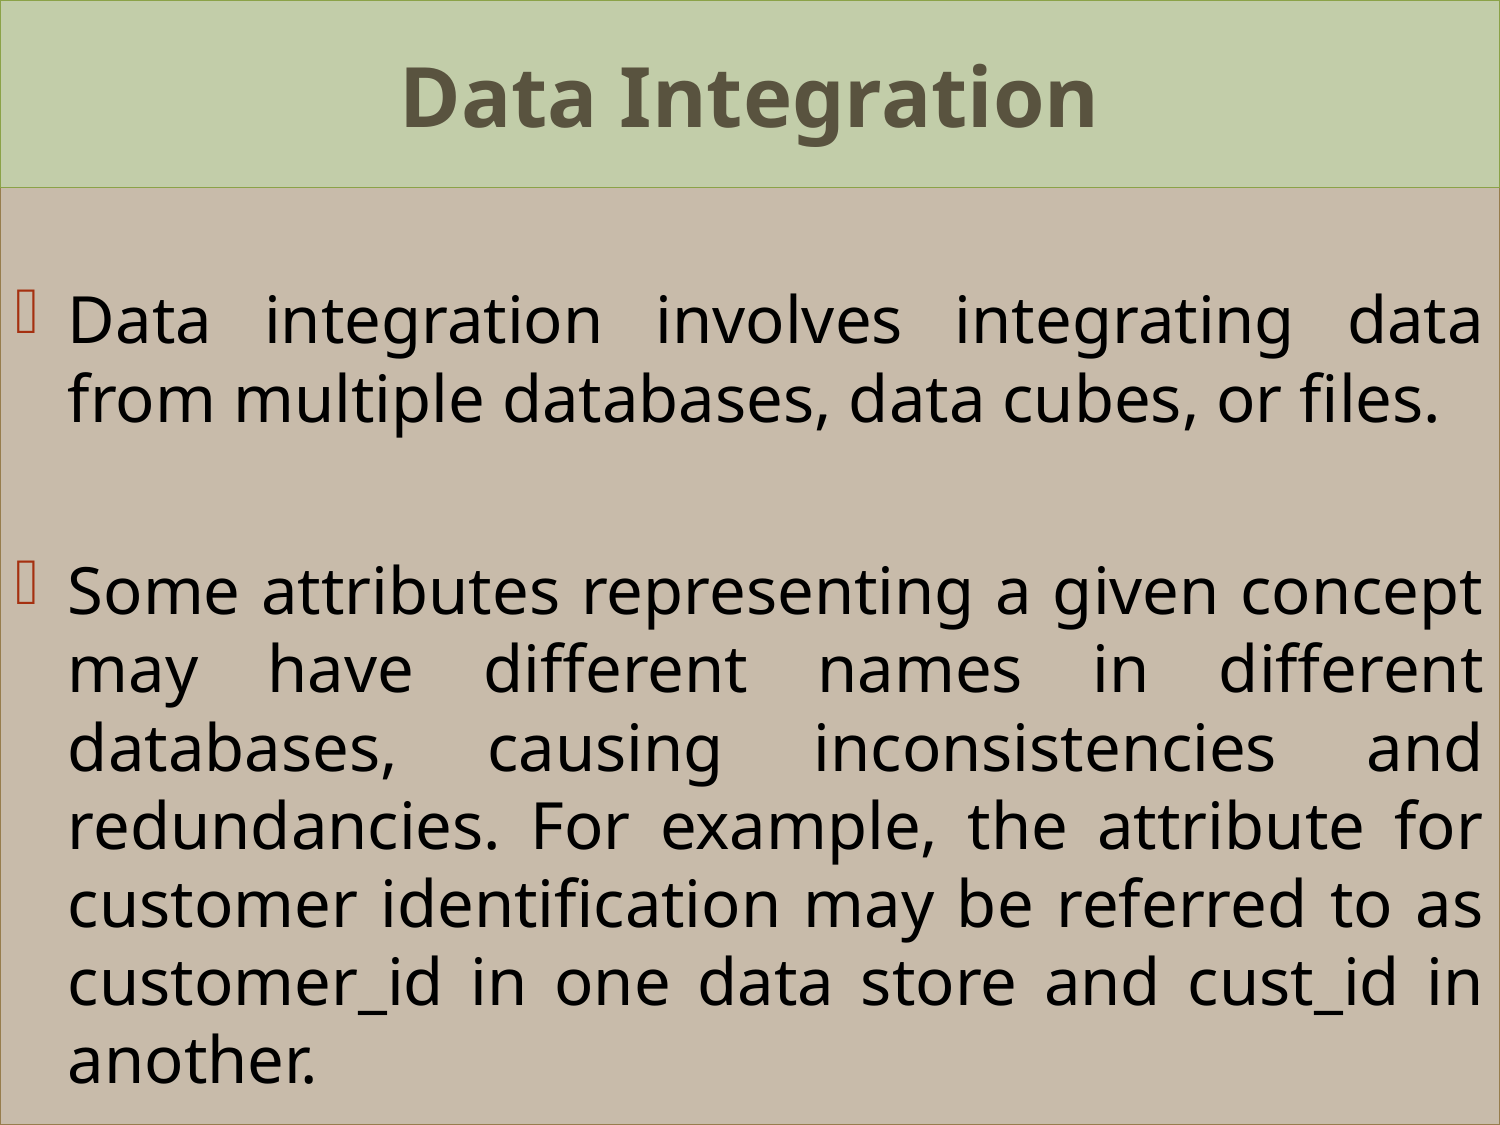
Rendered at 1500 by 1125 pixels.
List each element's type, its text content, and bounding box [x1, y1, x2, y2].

text_box Data Integration [0, 0, 1500, 188]
list Data integration involves integrating data from multiple databases, data cubes, or files. Some attributes representing a given concept may have different names in different databases, causing inconsistencies and redundancies. For example, the attribute for customer identification may be referred to as customer_id in one data store and cust_id in another. [0, 188, 1500, 1125]
